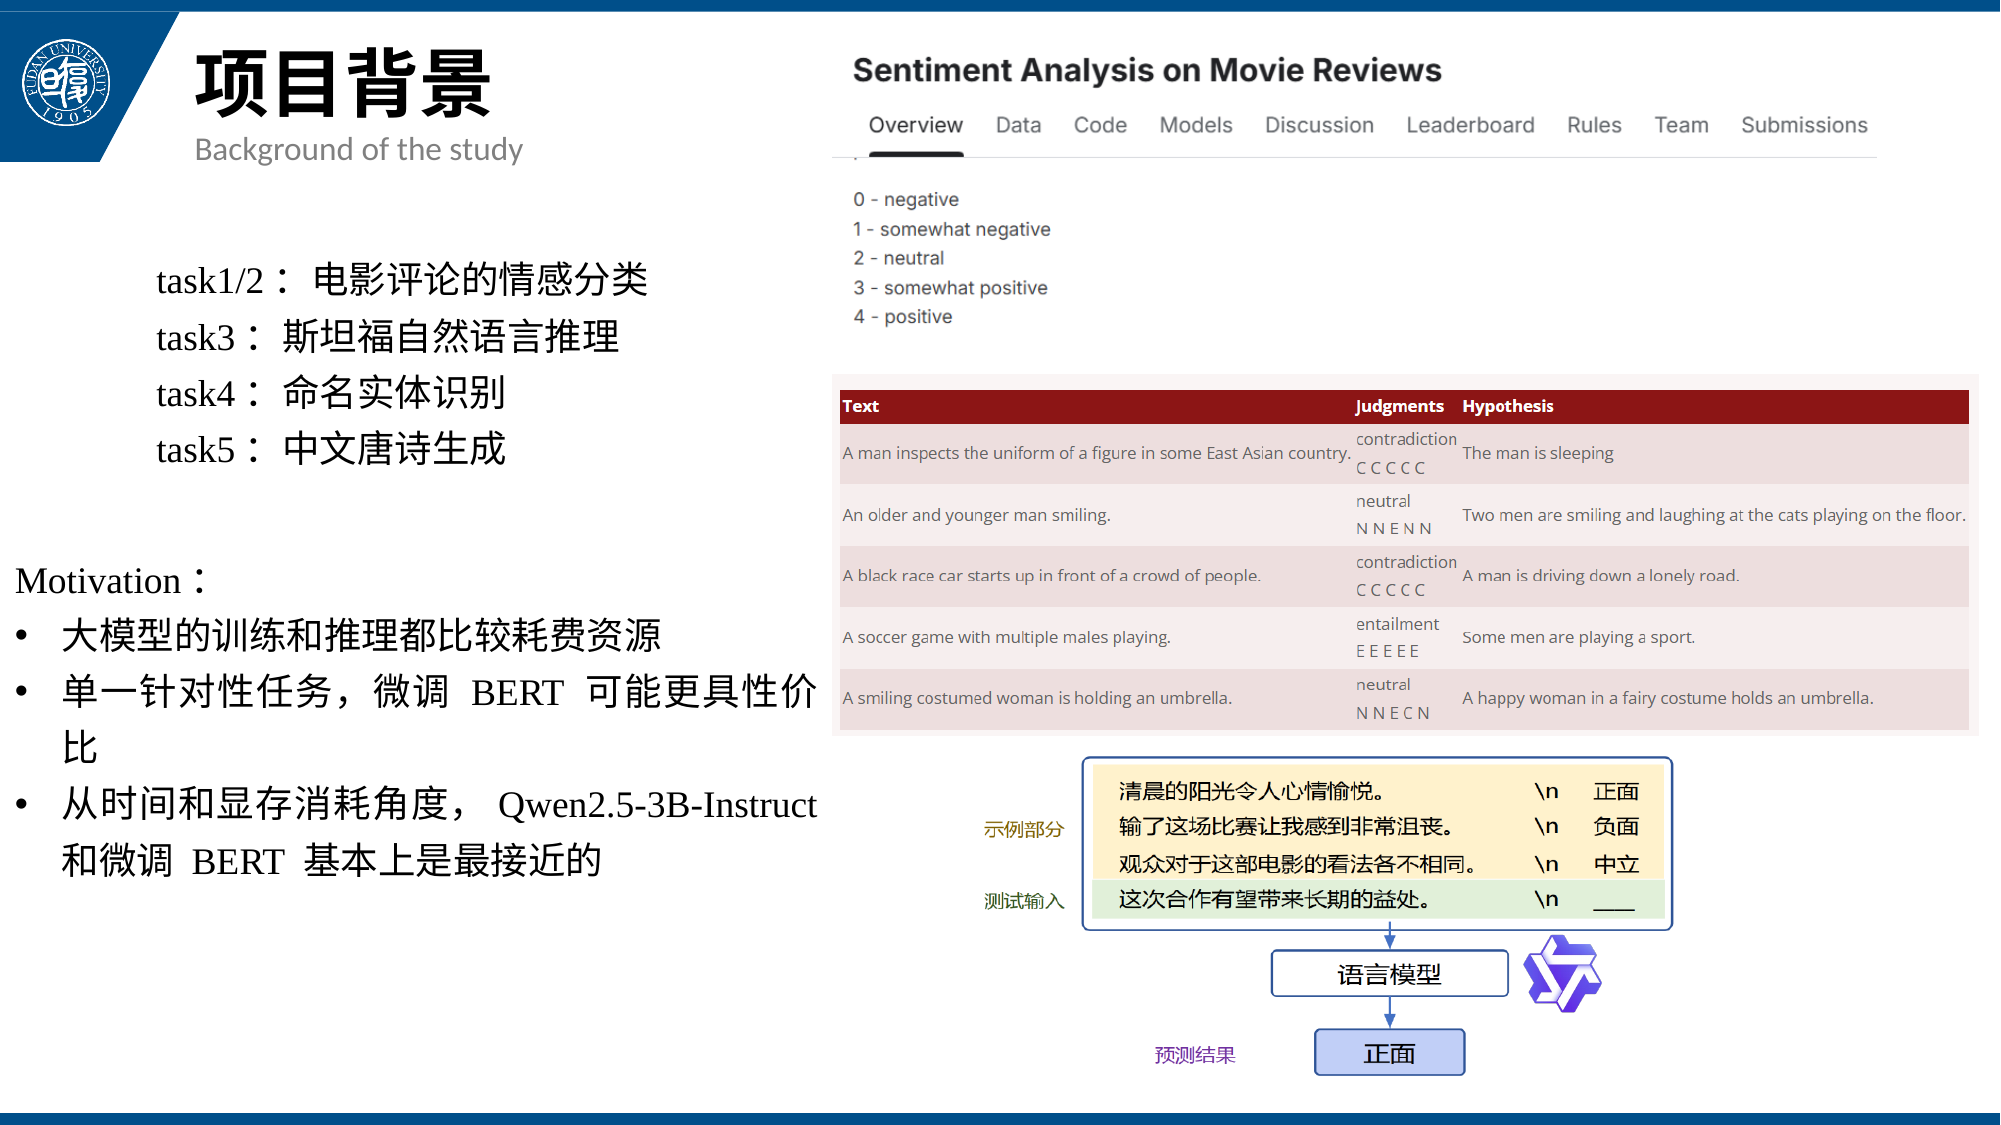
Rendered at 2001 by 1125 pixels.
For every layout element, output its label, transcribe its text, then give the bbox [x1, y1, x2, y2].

picture [22, 39, 110, 126]
text_box Background of the study [179, 119, 832, 175]
text_box Motivation： 大模型的训练和推理都比较耗费资源 单一针对性任务，微调 BERT 可能更具性价比 从时间和显存消耗角度，Qwen2.5-3B-Instruct 和微调 BERT 基本上是最接近的 [0, 536, 833, 946]
picture [832, 374, 1979, 736]
picture [968, 745, 1741, 1083]
title 项目背景 [179, 11, 1863, 119]
picture [832, 43, 1877, 354]
text_box task1/2：电影评论的情感分类 task3：斯坦福自然语言推理 task4：命名实体识别 task5：中文唐诗生成 [91, 237, 689, 478]
